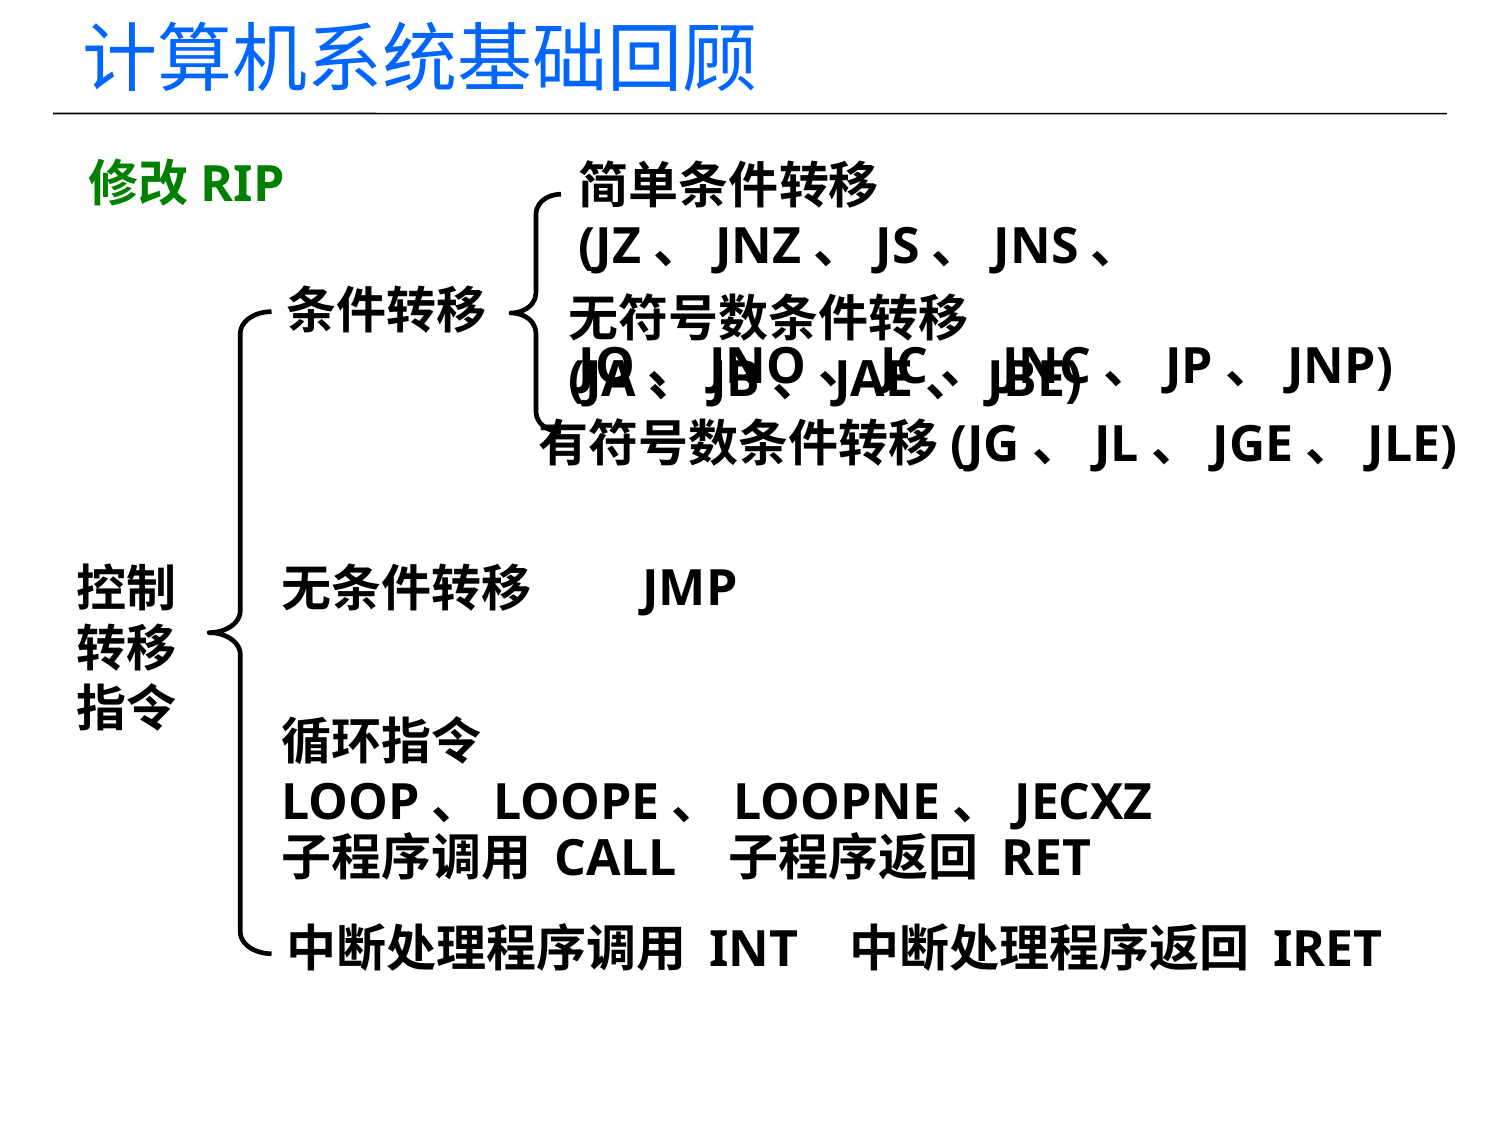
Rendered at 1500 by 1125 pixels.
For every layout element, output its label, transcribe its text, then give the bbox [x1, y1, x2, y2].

text_box JMP [627, 548, 795, 624]
text_box 无符号数条件转移(JA、JB、JAE、JBE) [561, 279, 1492, 415]
text_box [510, 194, 561, 432]
text_box 条件转移 [271, 271, 535, 347]
text_box 计算机系统基础回顾 [67, 2, 818, 108]
text_box 简单条件转移(JZ、JNZ、JS、JNS、 JO、JNO、JC、JNC、JP、JNP) [564, 146, 1459, 279]
text_box 有符号数条件转移(JG、JL、JGE、JLE) [523, 404, 1473, 480]
text_box 无条件转移 [272, 548, 565, 624]
text_box 子程序调用 CALL 子程序返回 RET [266, 838, 1215, 893]
text_box [209, 311, 272, 954]
text_box 循环指令 LOOP、LOOPE、LOOPNE、JECXZ [266, 702, 1215, 838]
text_box 修改RIP [74, 143, 440, 219]
text_box 控制转移指令 [26, 548, 192, 744]
text_box 中断处理程序调用 INT 中断处理程序返回 IRET [271, 909, 1455, 985]
